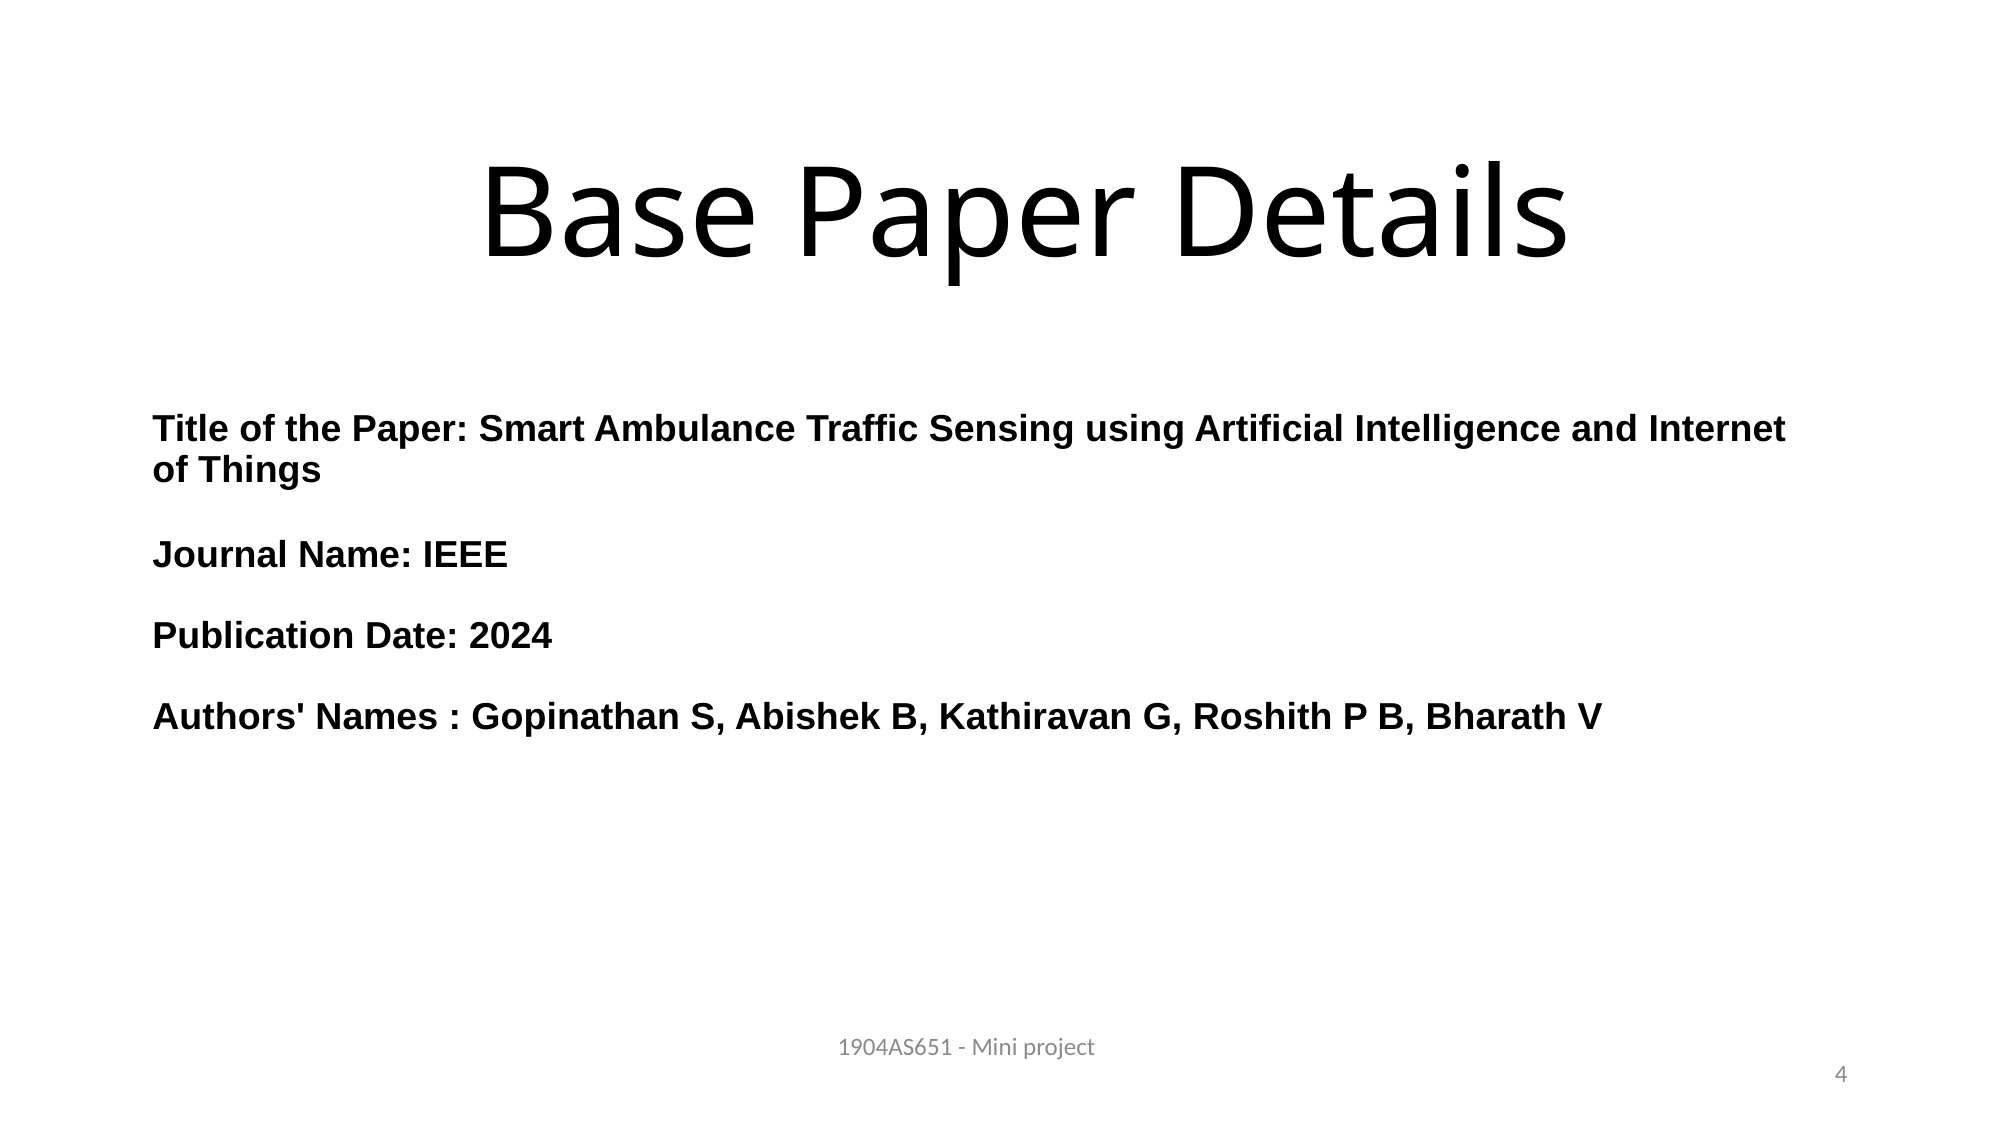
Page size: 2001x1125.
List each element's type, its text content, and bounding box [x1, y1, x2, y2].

title Base Paper Details [387, 50, 1663, 292]
text_box 1904AS651 - Mini project [628, 1015, 1304, 1075]
slide_number 4 [1412, 1042, 1863, 1103]
subtitle Title of the Paper: Smart Ambulance Traffic Sensing using Artificial Intelligence and Internet of Things Journal Name: IEEE Publication Date: 2024 Authors' Names : Gopinathan S, Abishek B, Kathiravan G, Roshith P B, Bharath V [137, 401, 1829, 1125]
